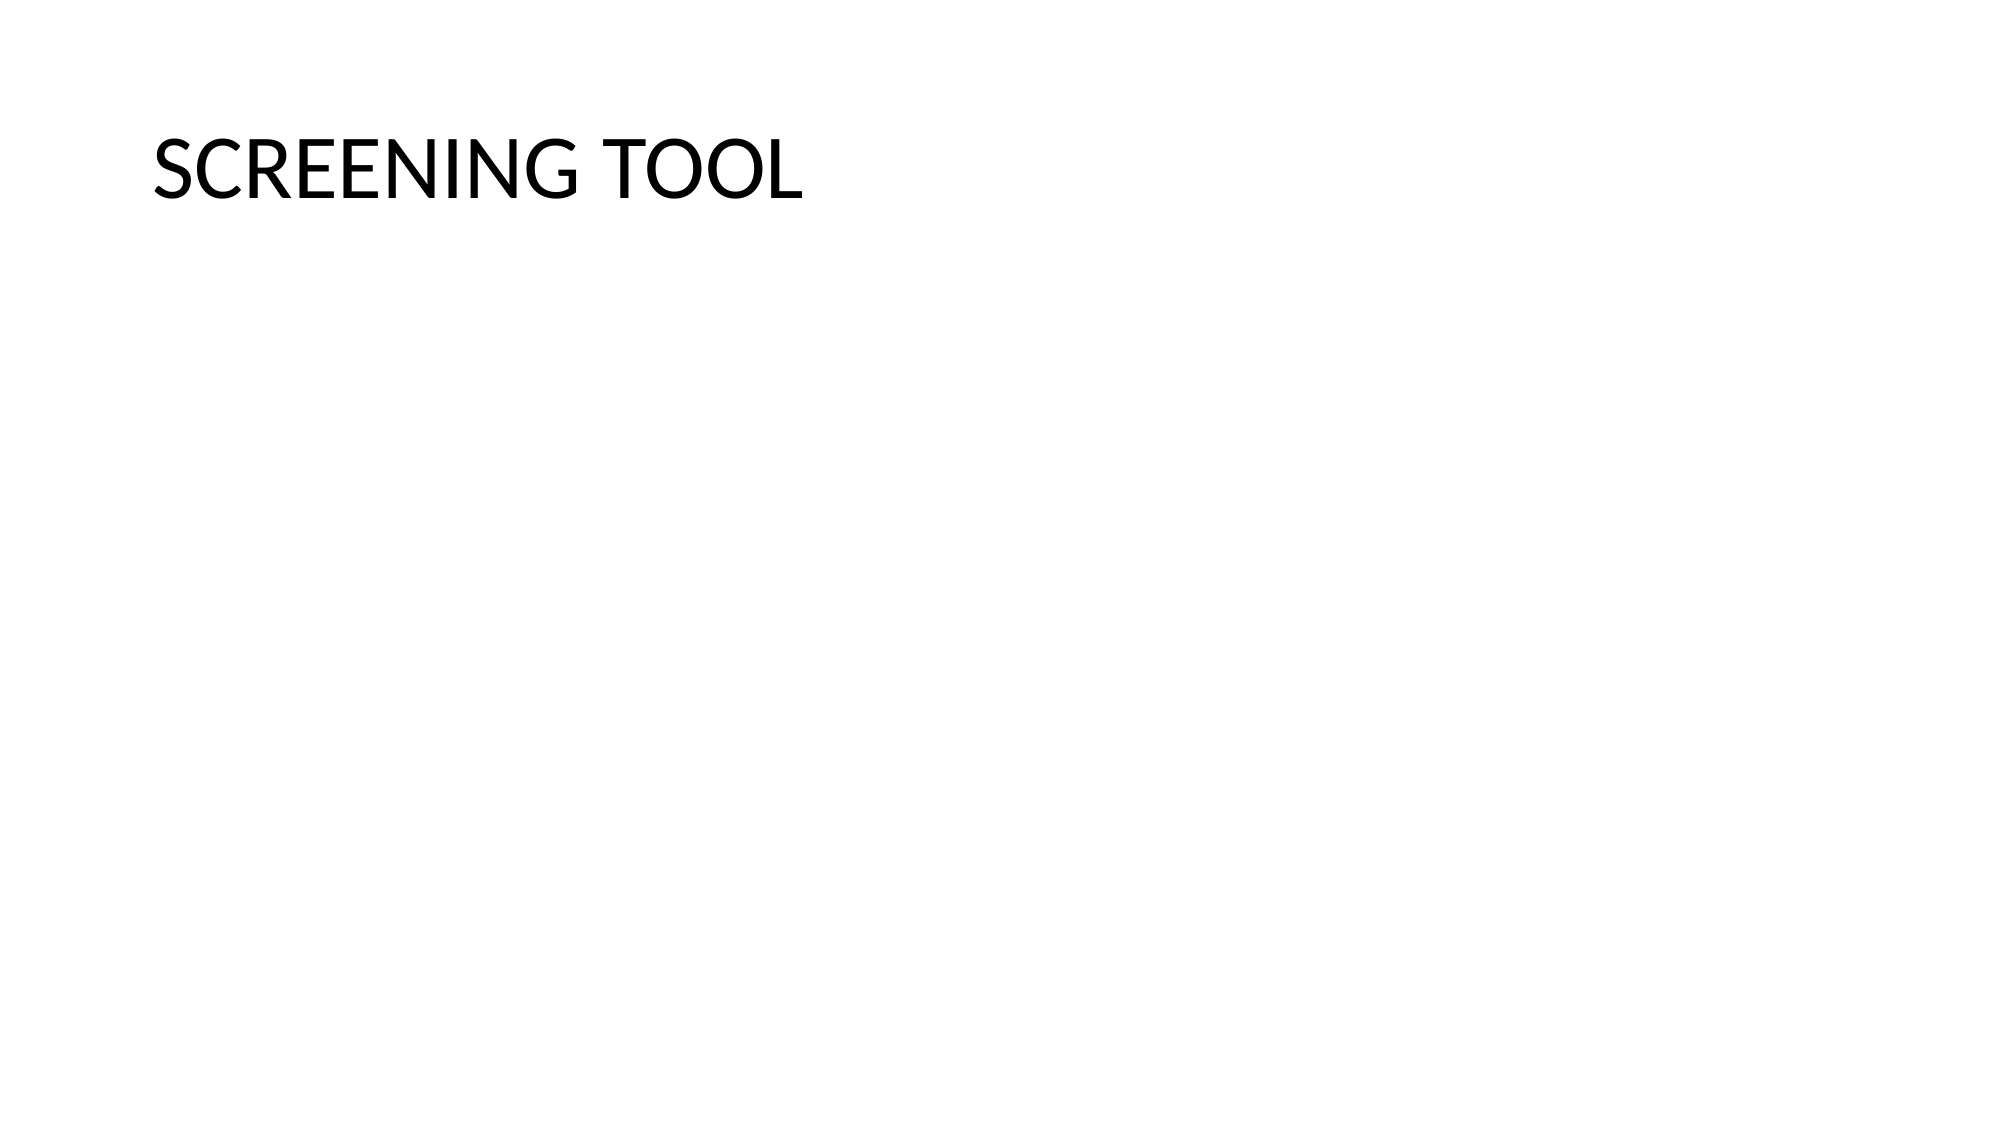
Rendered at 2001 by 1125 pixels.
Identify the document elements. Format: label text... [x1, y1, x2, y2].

title SCREENING TOOL [137, 59, 1863, 278]
